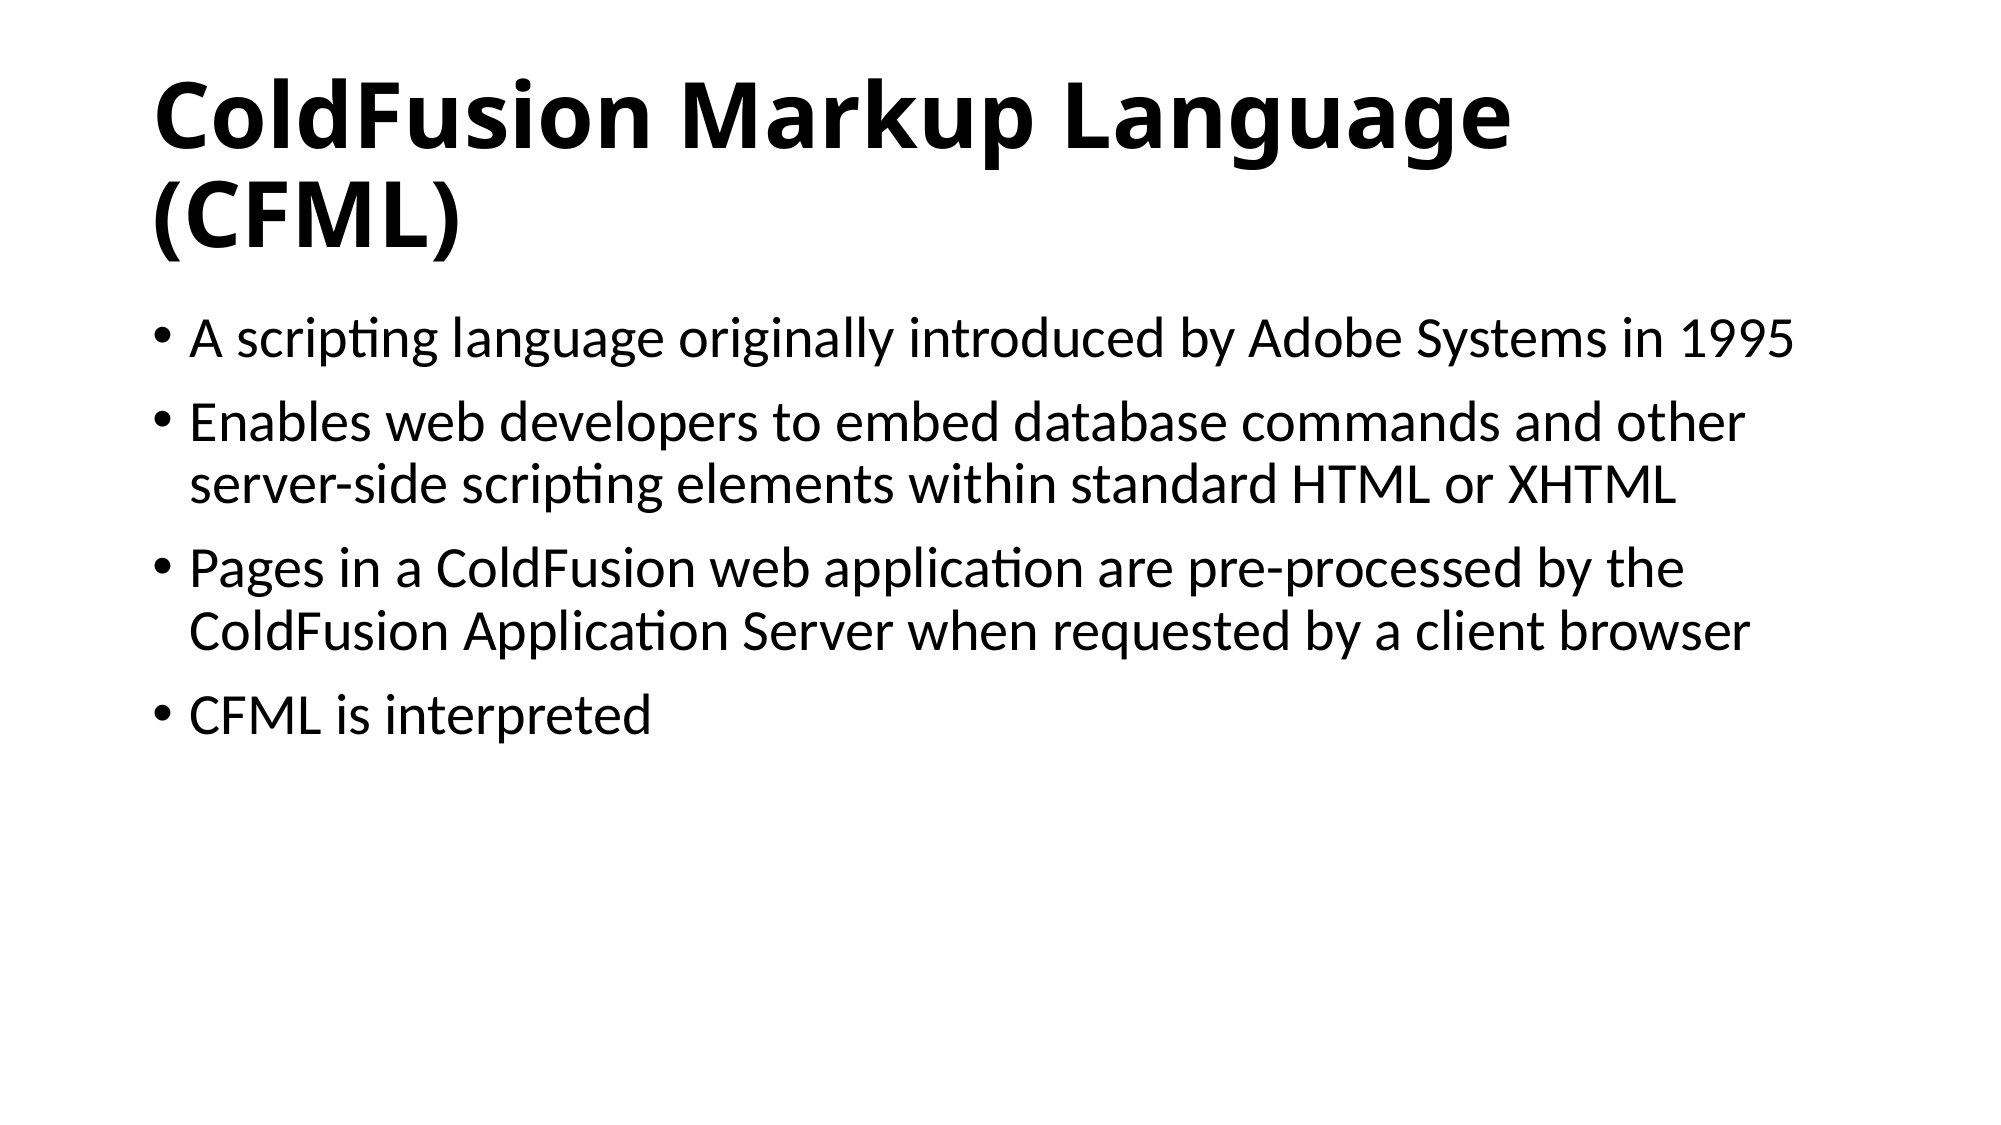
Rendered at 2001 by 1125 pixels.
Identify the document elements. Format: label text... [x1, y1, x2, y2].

title ColdFusion Markup Language (CFML) [137, 59, 1863, 278]
list A scripting language originally introduced by Adobe Systems in 1995 Enables web developers to embed database commands and other server-side scripting elements within standard HTML or XHTML Pages in a ColdFusion web application are pre-processed by the ColdFusion Application Server when requested by a client browser CFML is interpreted [137, 299, 1863, 1014]
